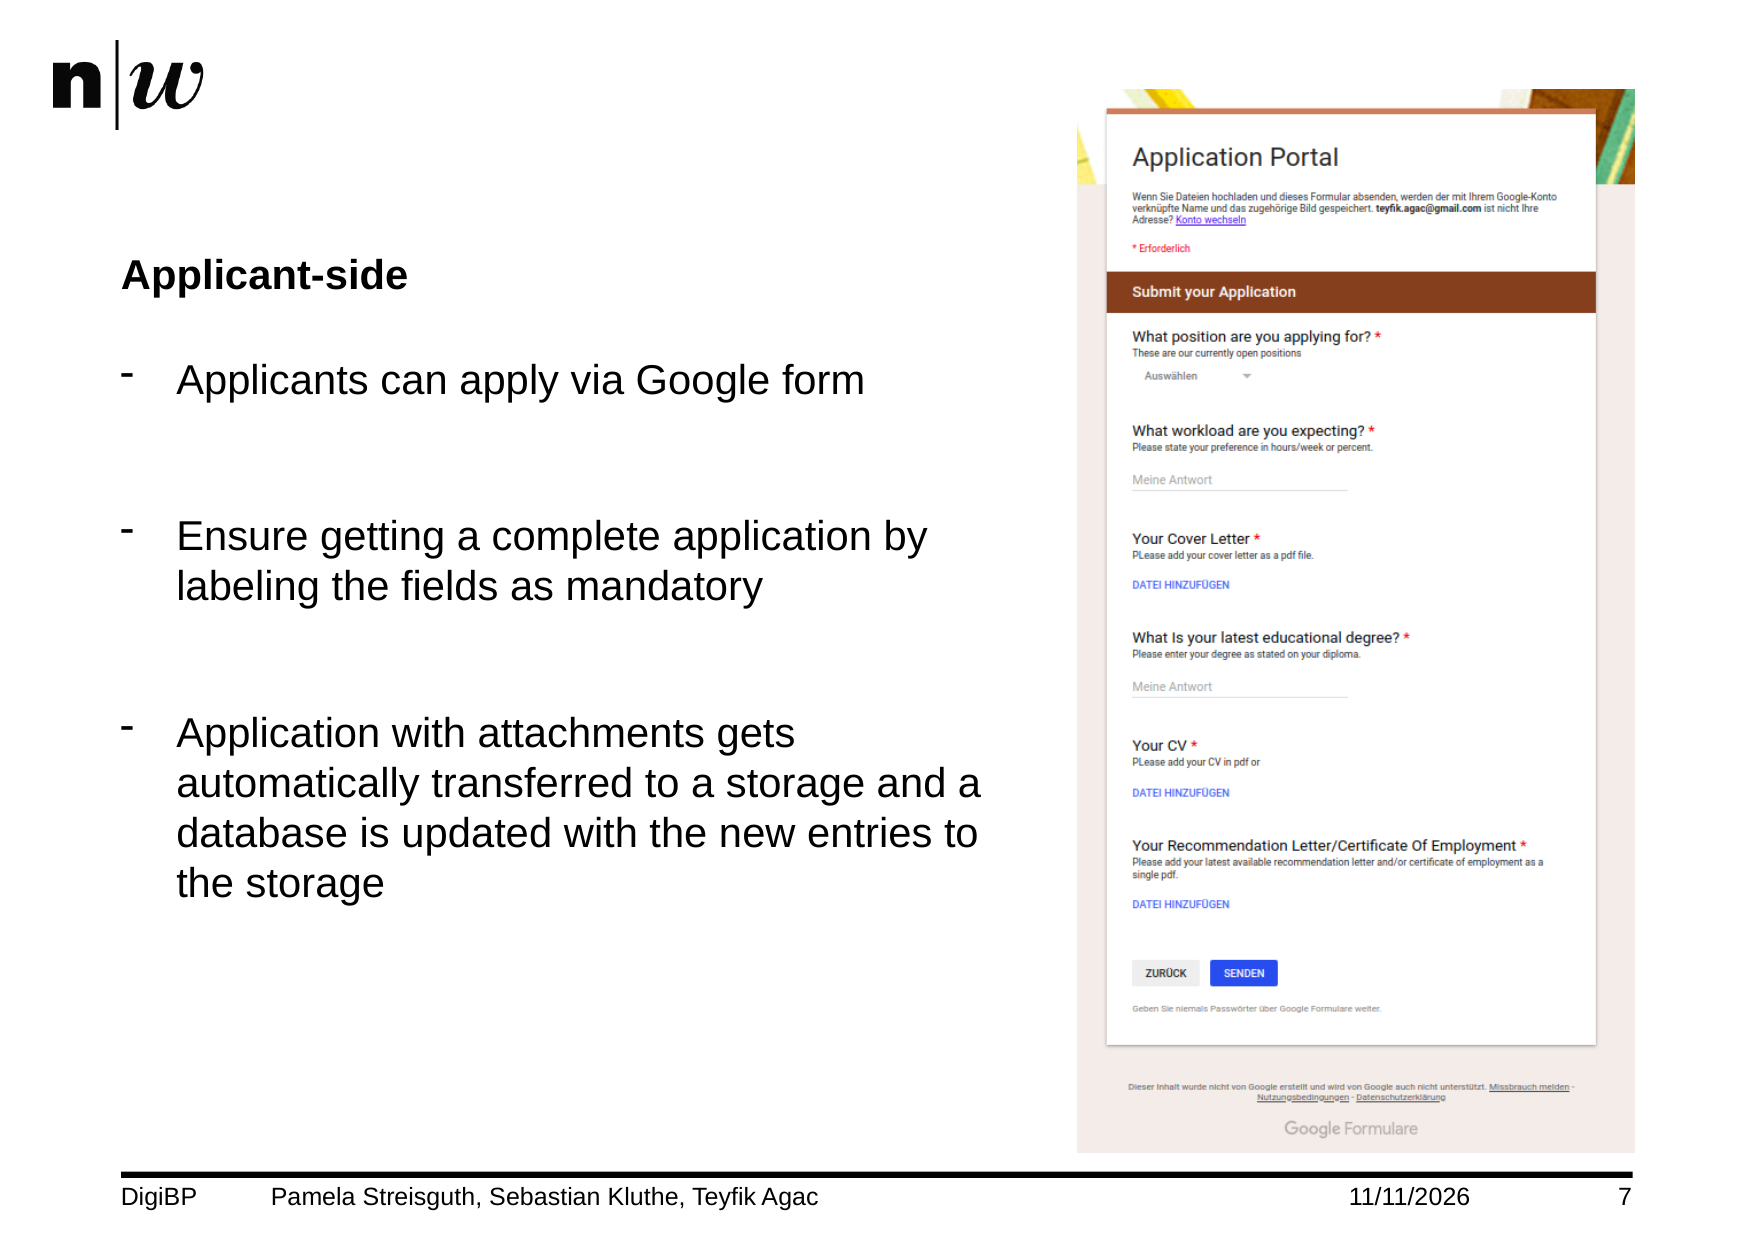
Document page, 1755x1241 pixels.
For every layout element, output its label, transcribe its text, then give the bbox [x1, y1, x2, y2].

text_box Applicants can apply via Google form Ensure getting a complete application by labeling the fields as mandatory Application with attachments gets automatically transferred to a storage and a database is updated with the new entries to the storage [119, 344, 1005, 1125]
text_box DigiBP Pamela Streisguth, Sebastian Kluthe, Teyfik Agac [120, 1180, 1349, 1210]
text_box 12/18/2019 [1349, 1180, 1490, 1210]
picture [53, 40, 204, 130]
text_box Applicant-side [120, 247, 1072, 307]
text_box 7 [1490, 1180, 1633, 1210]
picture [1077, 89, 1636, 1153]
